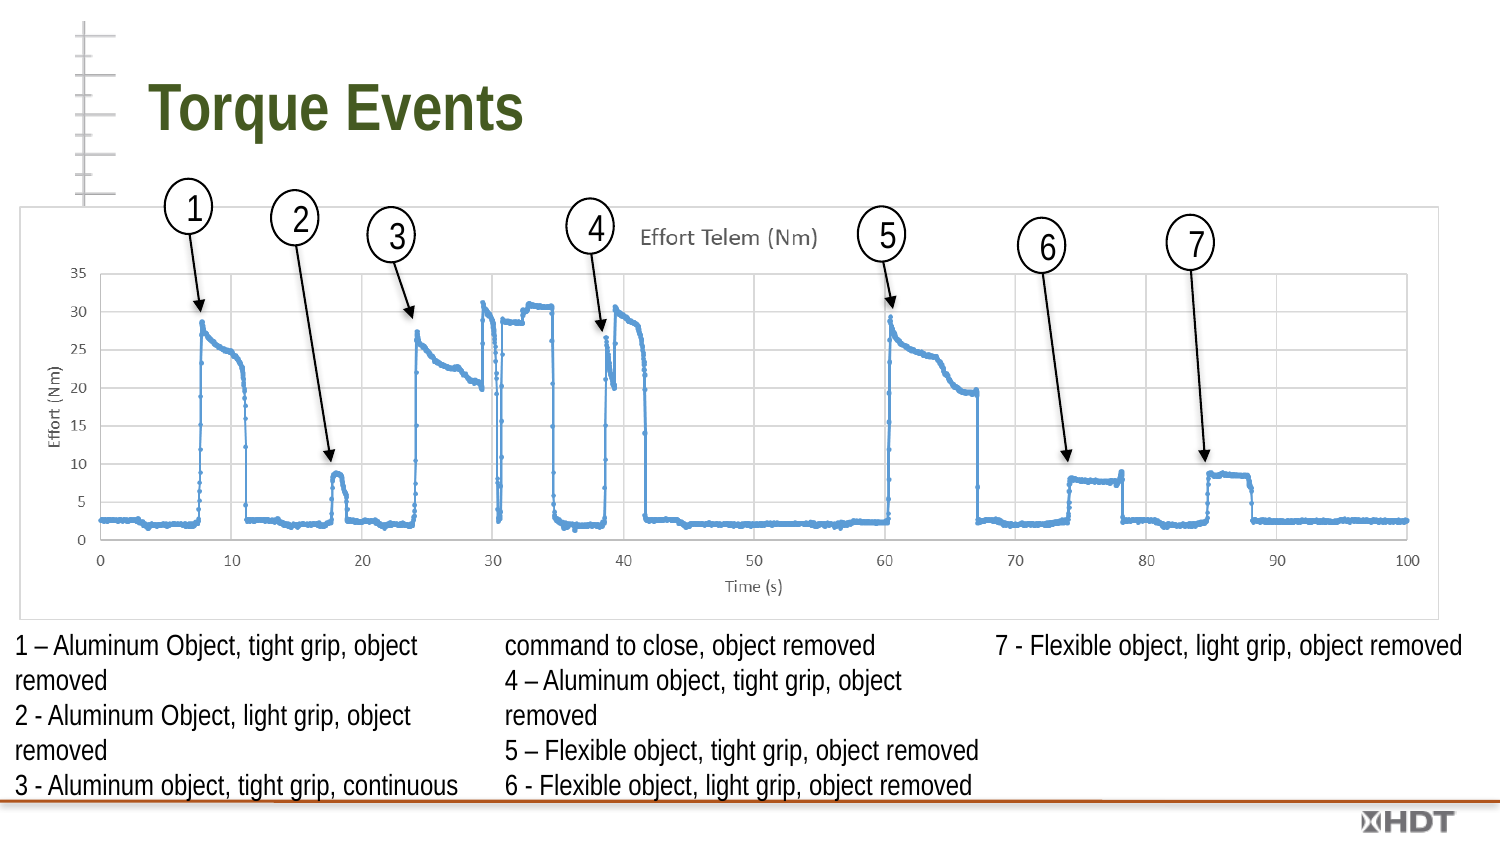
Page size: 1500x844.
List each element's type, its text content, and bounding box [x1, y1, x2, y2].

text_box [294, 245, 332, 463]
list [18, 206, 1439, 620]
text_box 1 – Aluminum Object, tight grip, object removed 2 - Aluminum Object, light grip, object removed 3 - Aluminum object, tight grip, continuous command to close, object removed 4 – Aluminum object, tight grip, object removed 5 – Flexible object, tight grip, object removed 6 - Flexible object, light grip, object removed 7 - Flexible object, light grip, object removed [0, 619, 1500, 844]
title Torque Events [137, 0, 1425, 150]
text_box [881, 261, 894, 310]
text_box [1041, 272, 1069, 463]
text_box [390, 262, 413, 320]
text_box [589, 253, 603, 333]
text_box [1190, 269, 1206, 463]
text_box 1 [162, 176, 215, 204]
text_box 2 [271, 188, 318, 204]
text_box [188, 233, 201, 313]
text_box 4 [572, 196, 608, 204]
